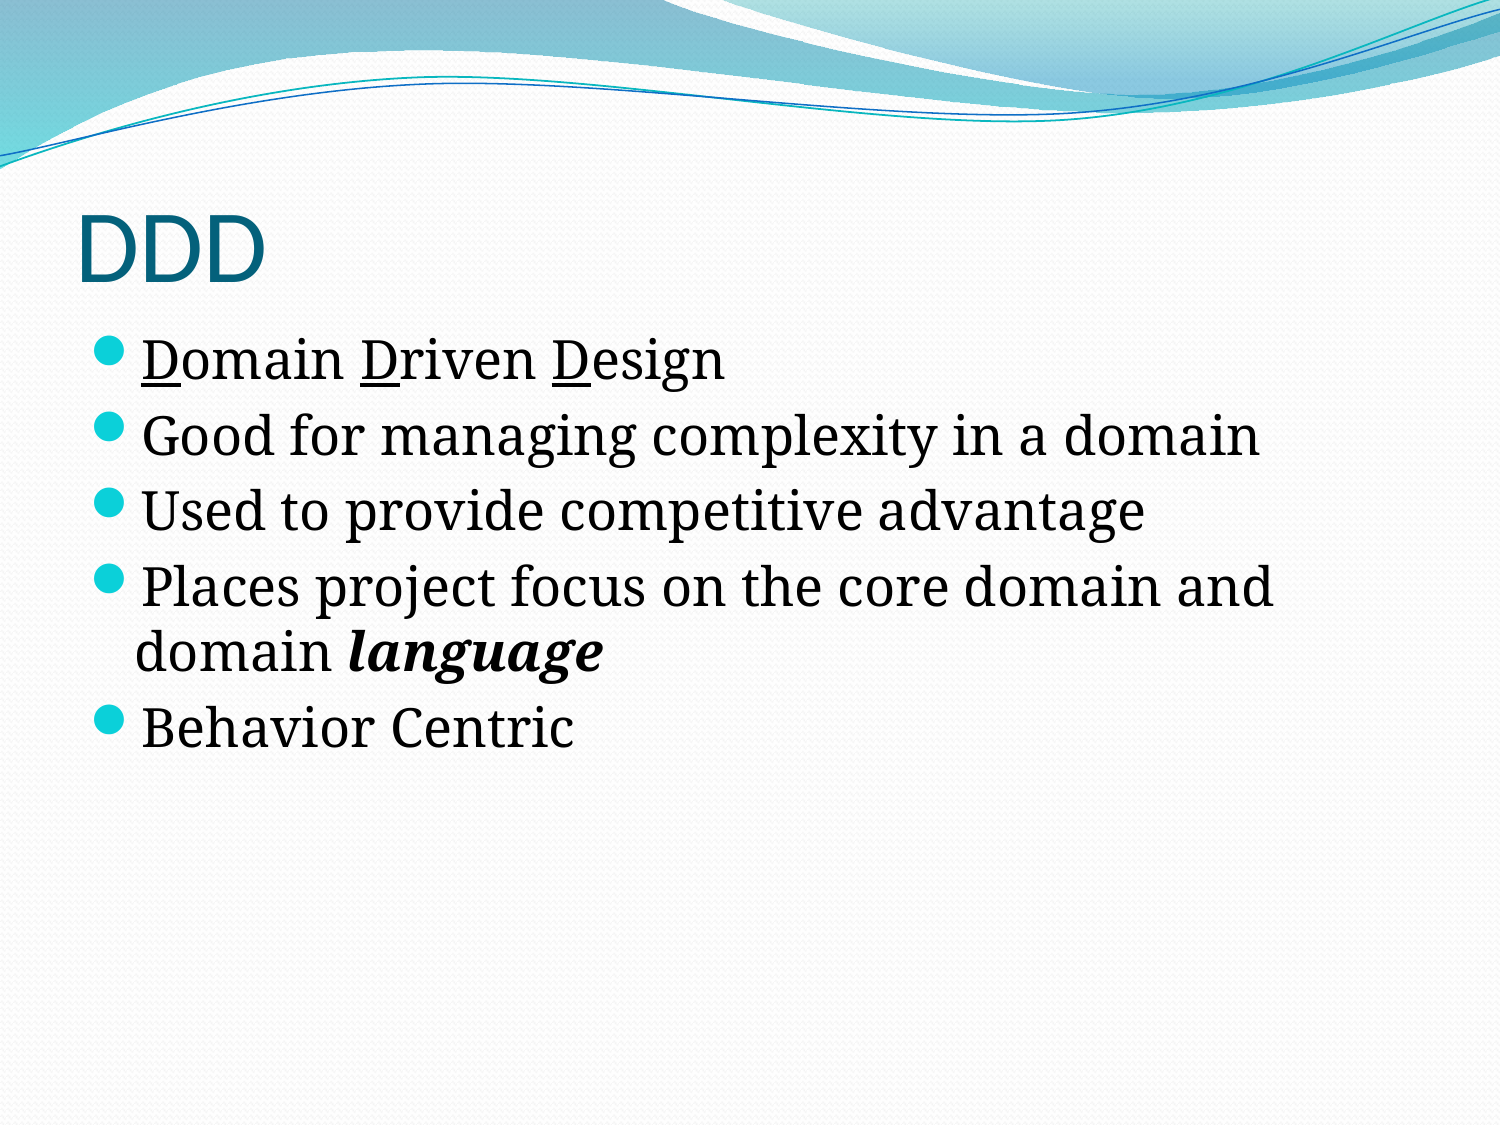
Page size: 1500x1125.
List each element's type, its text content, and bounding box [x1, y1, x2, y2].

title DDD [75, 115, 1425, 303]
list Domain Driven Design Good for managing complexity in a domain Used to provide competitive advantage Places project focus on the core domain and domain language Behavior Centric [75, 317, 1425, 1038]
